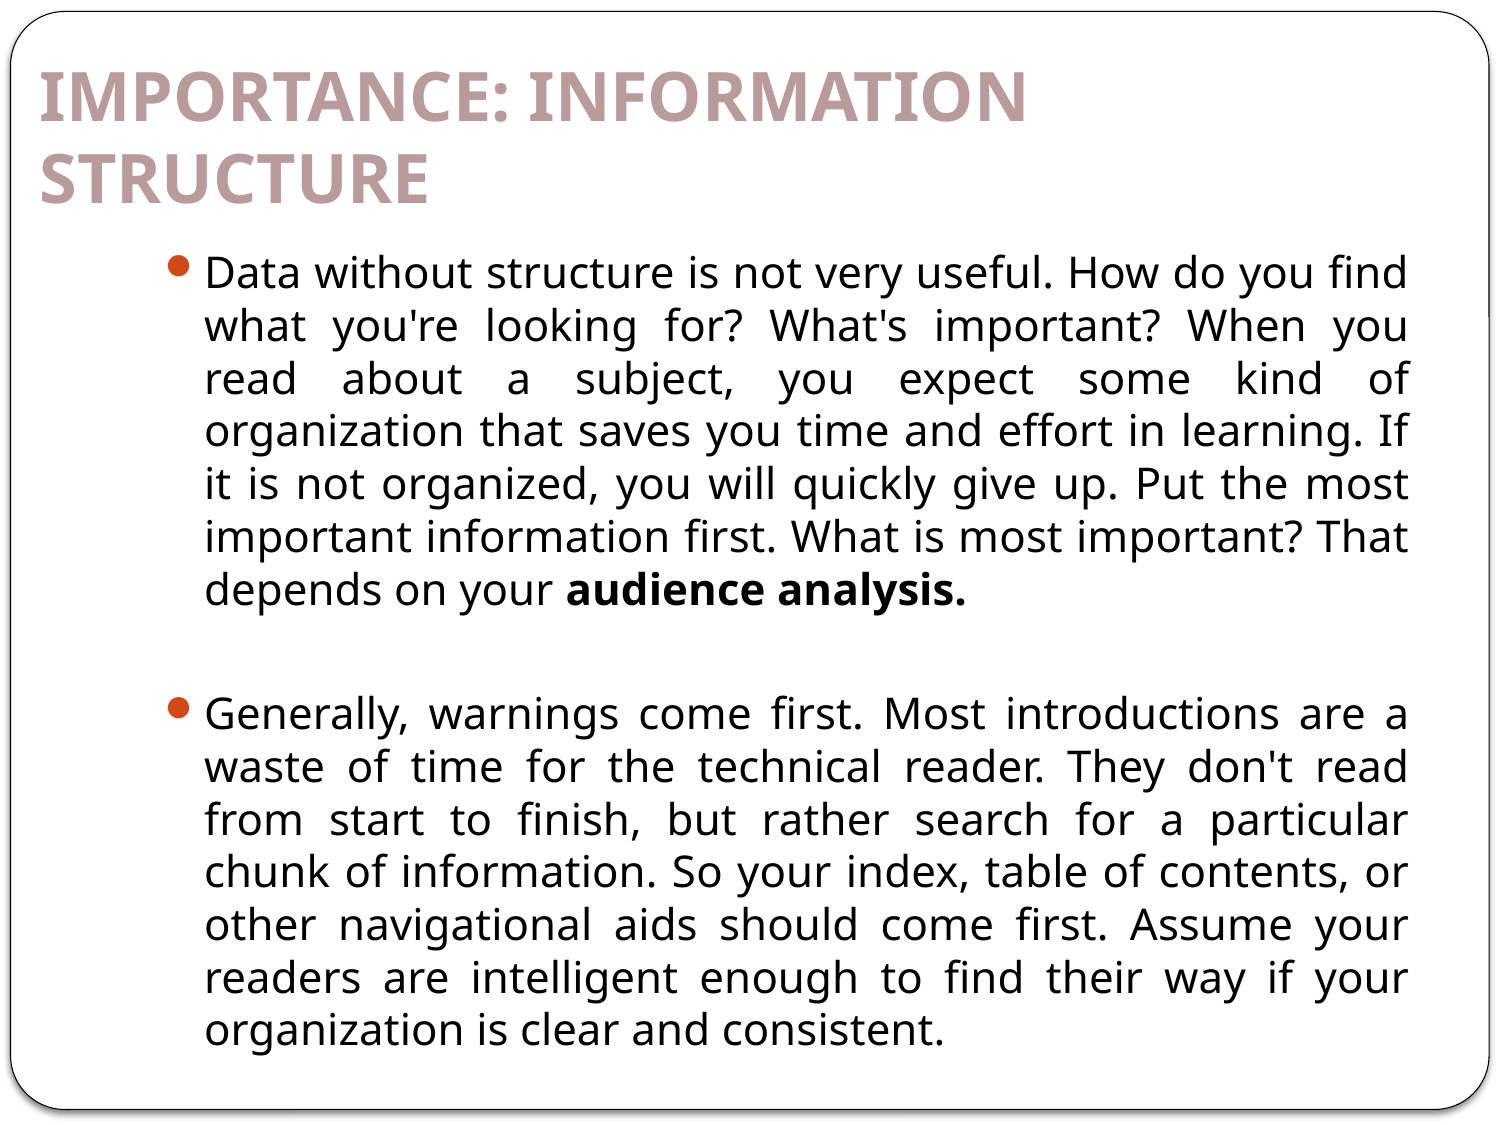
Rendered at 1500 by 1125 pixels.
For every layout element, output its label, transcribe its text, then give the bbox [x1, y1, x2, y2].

list Data without structure is not very useful. How do you find what you're looking for? What's important? When you read about a subject, you expect some kind of organization that saves you time and effort in learning. If it is not organized, you will quickly give up. Put the most important information first. What is most important? That depends on your audience analysis. Generally, warnings come first. Most introductions are a waste of time for the technical reader. They don't read from start to finish, but rather search for a particular chunk of information. So your index, table of contents, or other navigational aids should come first. Assume your readers are intelligent enough to find their way if your organization is clear and consistent. [150, 237, 1425, 1075]
title IMPORTANCE: INFORMATION STRUCTURE [24, 45, 1425, 233]
